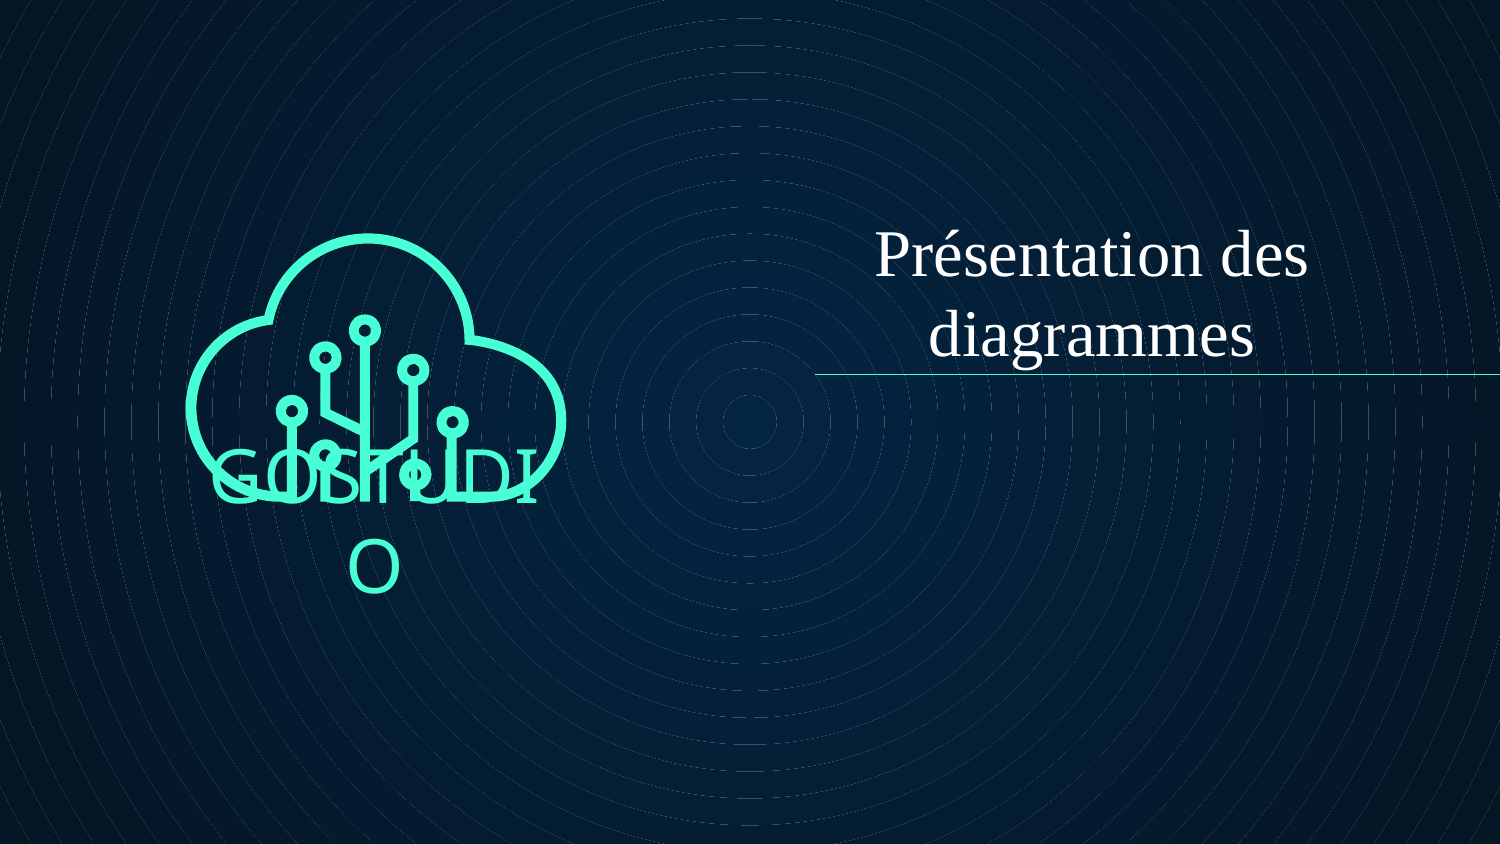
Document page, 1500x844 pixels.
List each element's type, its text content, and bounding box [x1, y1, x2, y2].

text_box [181, 228, 567, 503]
title GOSTUDIO [171, 523, 577, 624]
title Présentation des diagrammes [802, 285, 1382, 385]
